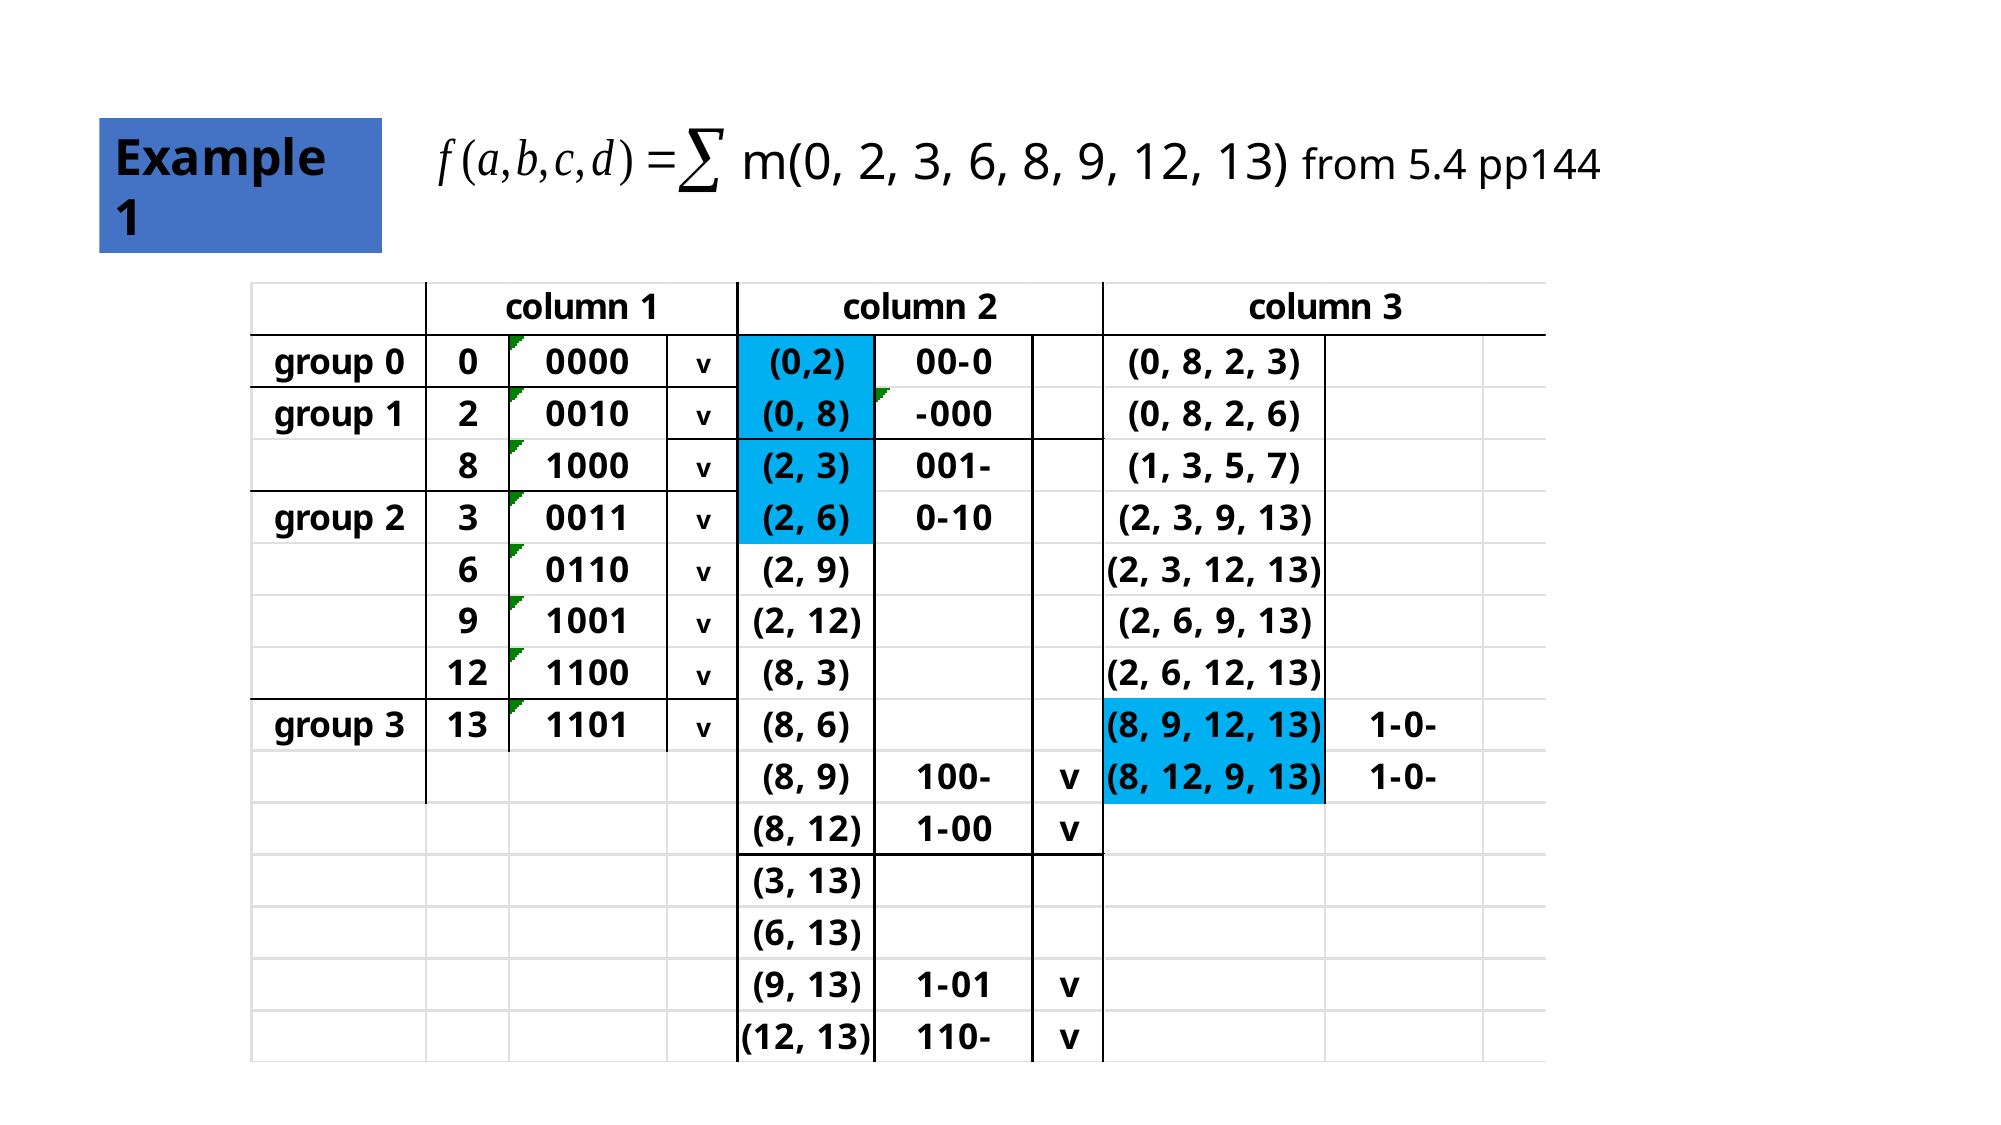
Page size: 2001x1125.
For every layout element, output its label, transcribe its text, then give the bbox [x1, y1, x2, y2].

picture [250, 281, 1549, 1064]
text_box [422, 118, 1628, 206]
text_box Example 1 [99, 118, 382, 253]
